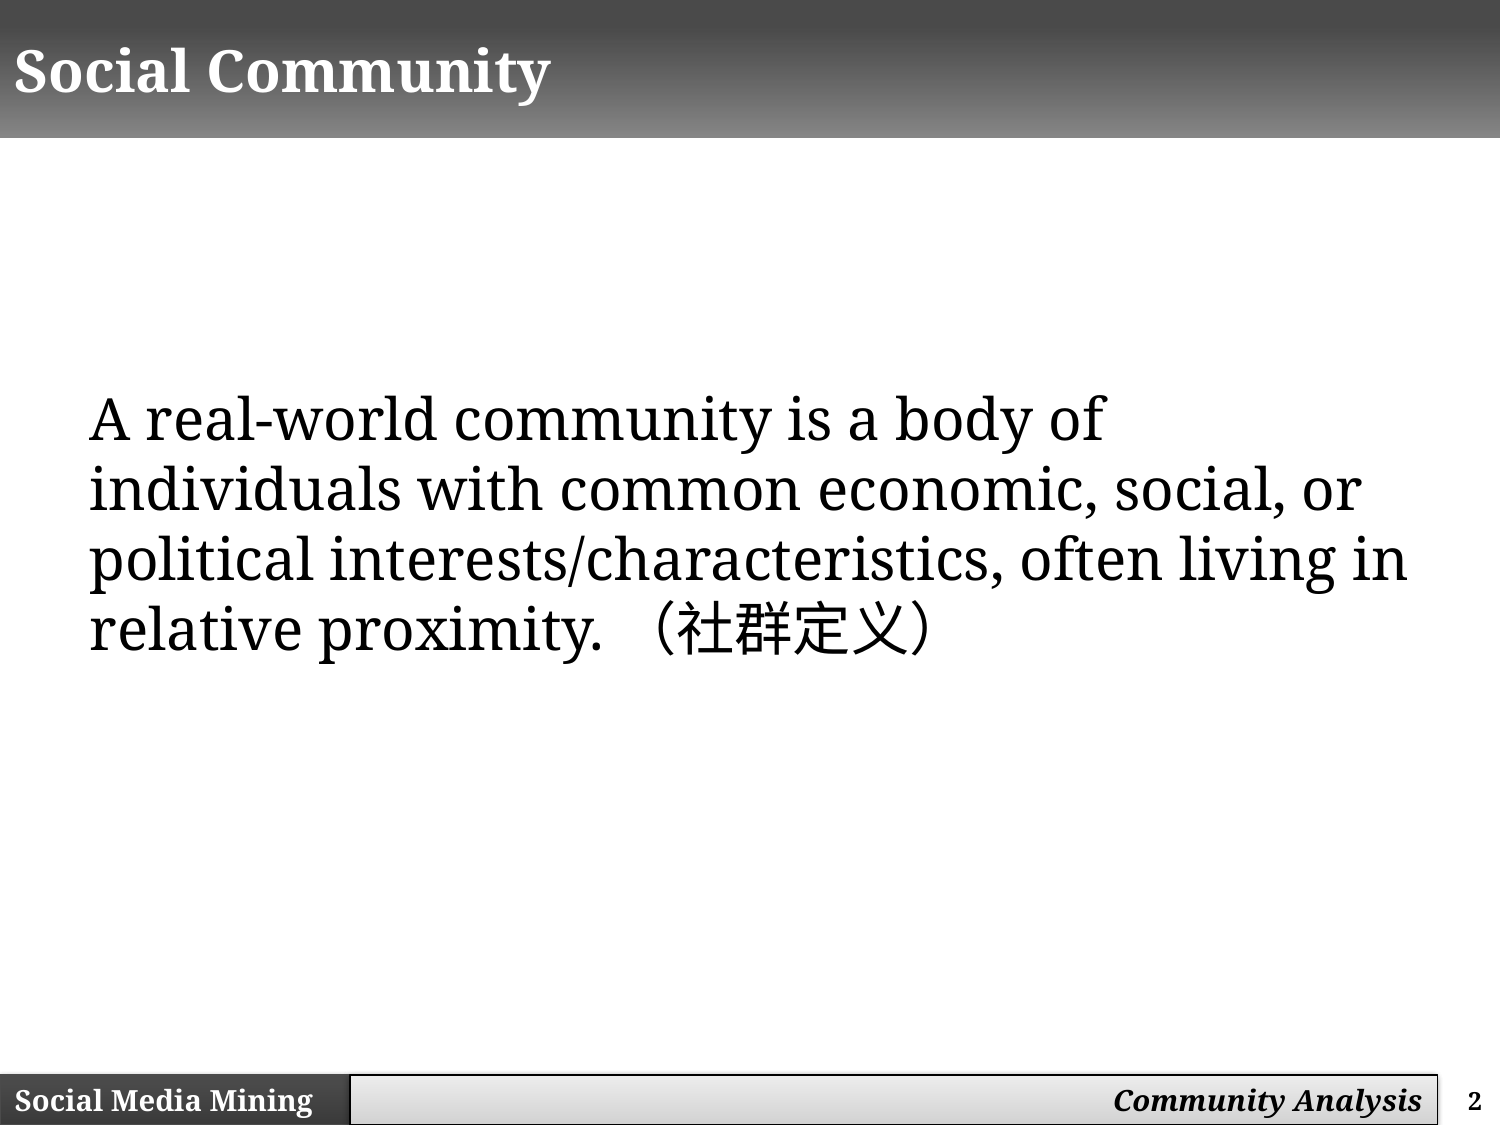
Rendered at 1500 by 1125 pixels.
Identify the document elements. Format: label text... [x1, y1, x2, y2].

list A real-world community is a body of individuals with common economic, social, or political interests/characteristics, often living in relative proximity.（社群定义） [75, 375, 1425, 913]
title Social Community [0, 0, 1500, 138]
